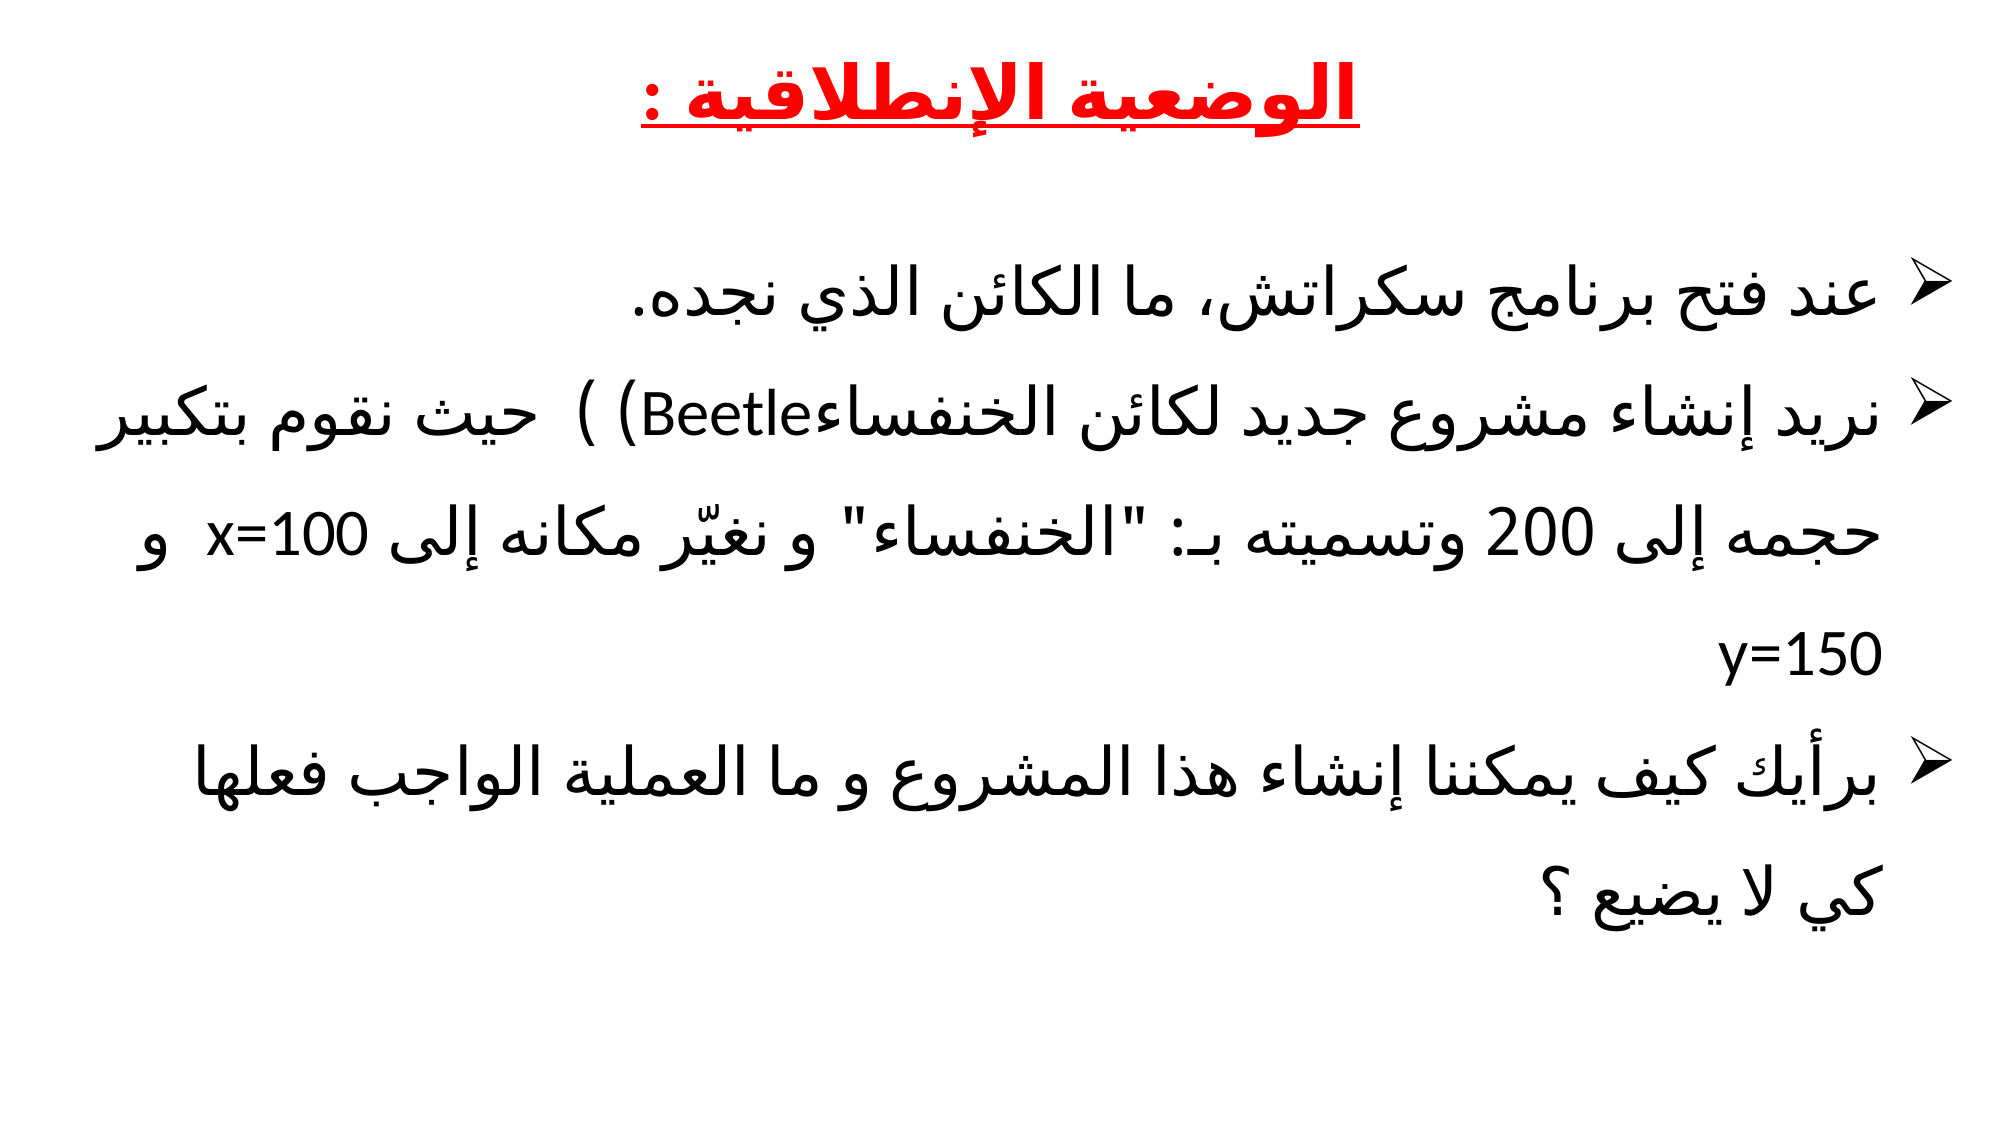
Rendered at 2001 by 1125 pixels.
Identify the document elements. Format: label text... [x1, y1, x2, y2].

text_box عند فتح برنامج سكراتش، ما الكائن الذي نجده. نريد إنشاء مشروع جديد لكائن الخنفساءBeetle) ) حيث نقوم بتكبير حجمه إلى 200 وتسميته بـ: "الخنفساء" و نغيّر مكانه إلى x=100 و y=150 برأيك كيف يمكننا إنشاء هذا المشروع و ما العملية الواجب فعلها كي لا يضيع ؟ [76, 201, 1974, 937]
text_box الوضعية الإنطلاقية : [0, 23, 2000, 143]
